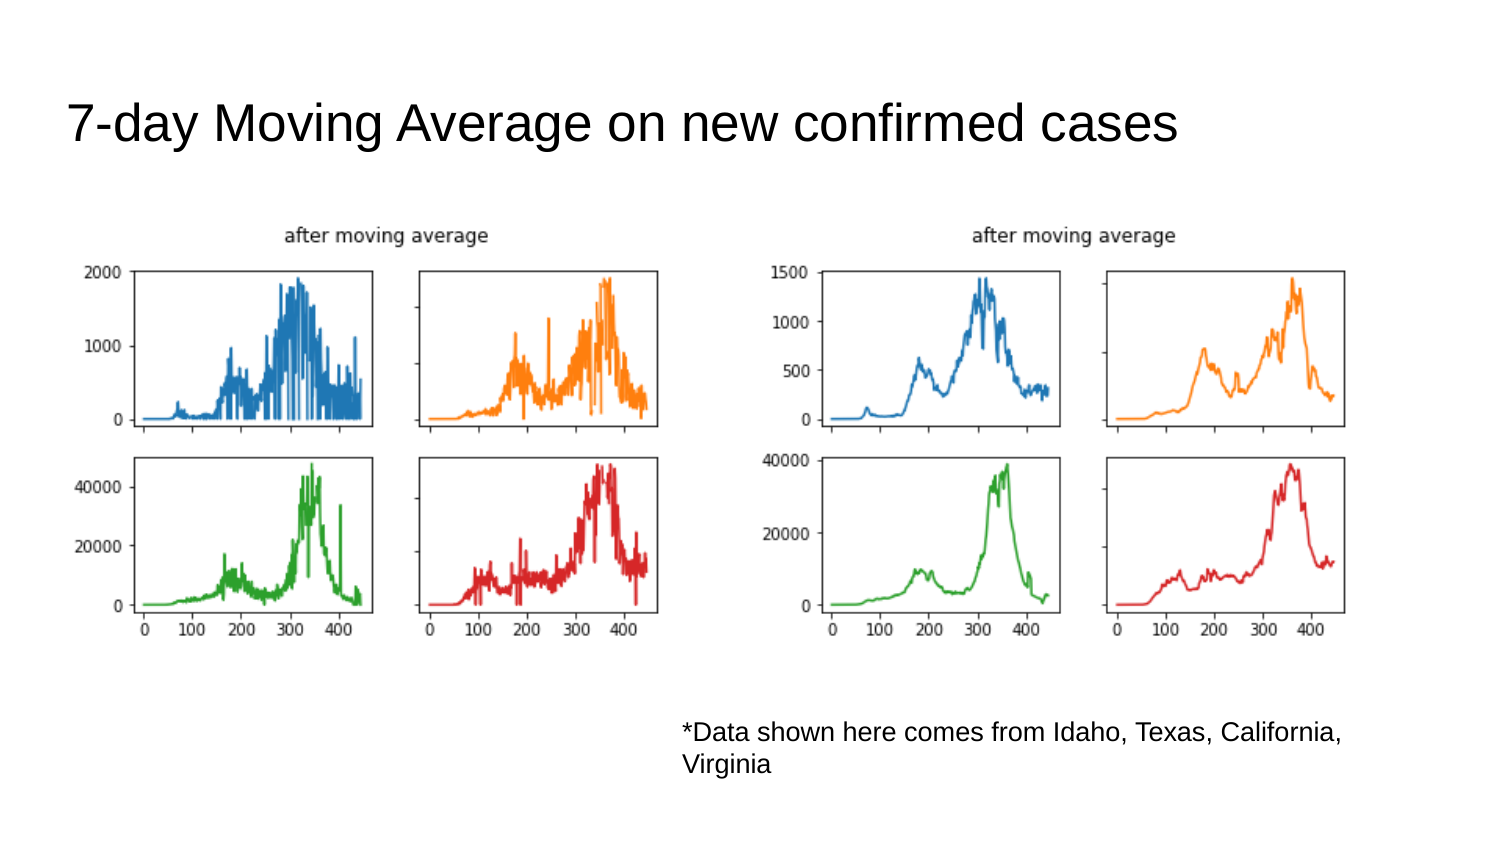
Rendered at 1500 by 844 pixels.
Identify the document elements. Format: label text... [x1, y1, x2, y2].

picture [749, 216, 1355, 650]
title 7-day Moving Average on new confirmed cases [51, 72, 1449, 167]
picture [62, 216, 668, 650]
text_box *Data shown here comes from Idaho, Texas, California, Virginia [667, 699, 1426, 795]
